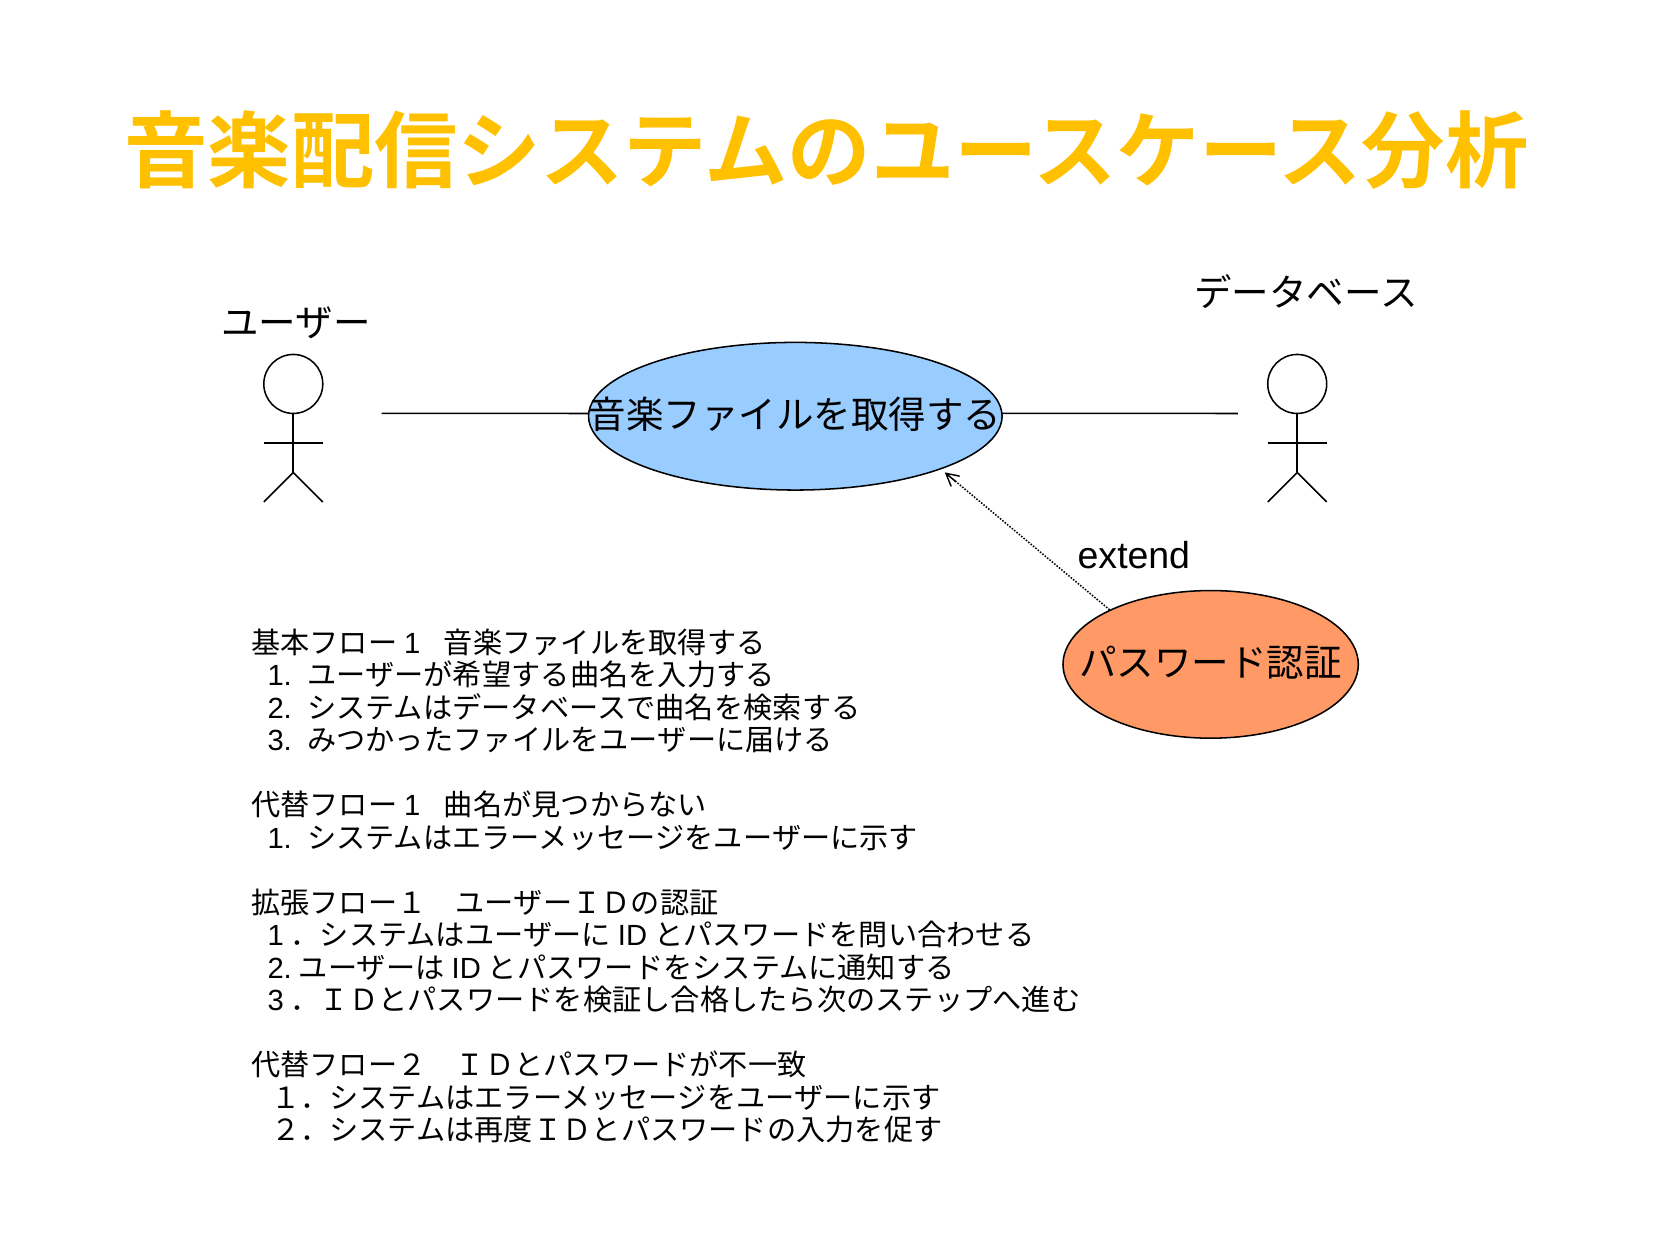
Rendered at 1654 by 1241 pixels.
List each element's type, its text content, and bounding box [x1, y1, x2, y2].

text_box 基本フロー1 音楽ファイルを取得する 1. ユーザーが希望する曲名を入力する 2. システムはデータベースで曲名を検索する 3. みつかったファイルをユーザーに届ける 代替フロー1 曲名が見つからない 1. システムはエラーメッセージをユーザーに示す 拡張フロー１ ユーザーＩＤの認証 1．システムはユーザーにIDとパスワードを問い合わせる 2.ユーザーはIDとパスワードをシステムに通知する 3．ＩＤとパスワードを検証し合格したら次のステップへ進む 代替フロー２ ＩＤとパスワードが不一致 １．システムはエラーメッセージをユーザーに示す ２．システムは再度ＩＤとパスワードの入力を促す [236, 620, 1329, 1165]
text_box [1267, 354, 1327, 502]
text_box パスワード認証 [1062, 590, 1359, 739]
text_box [263, 354, 323, 502]
text_box ユーザー [206, 295, 382, 348]
text_box [944, 472, 998, 517]
text_box 音楽ファイルを取得する [588, 342, 1003, 491]
text_box データベース [1179, 265, 1416, 318]
text_box extend [1062, 528, 1205, 586]
text_box 音楽配信システムのユースケース分析 [82, 49, 1571, 257]
